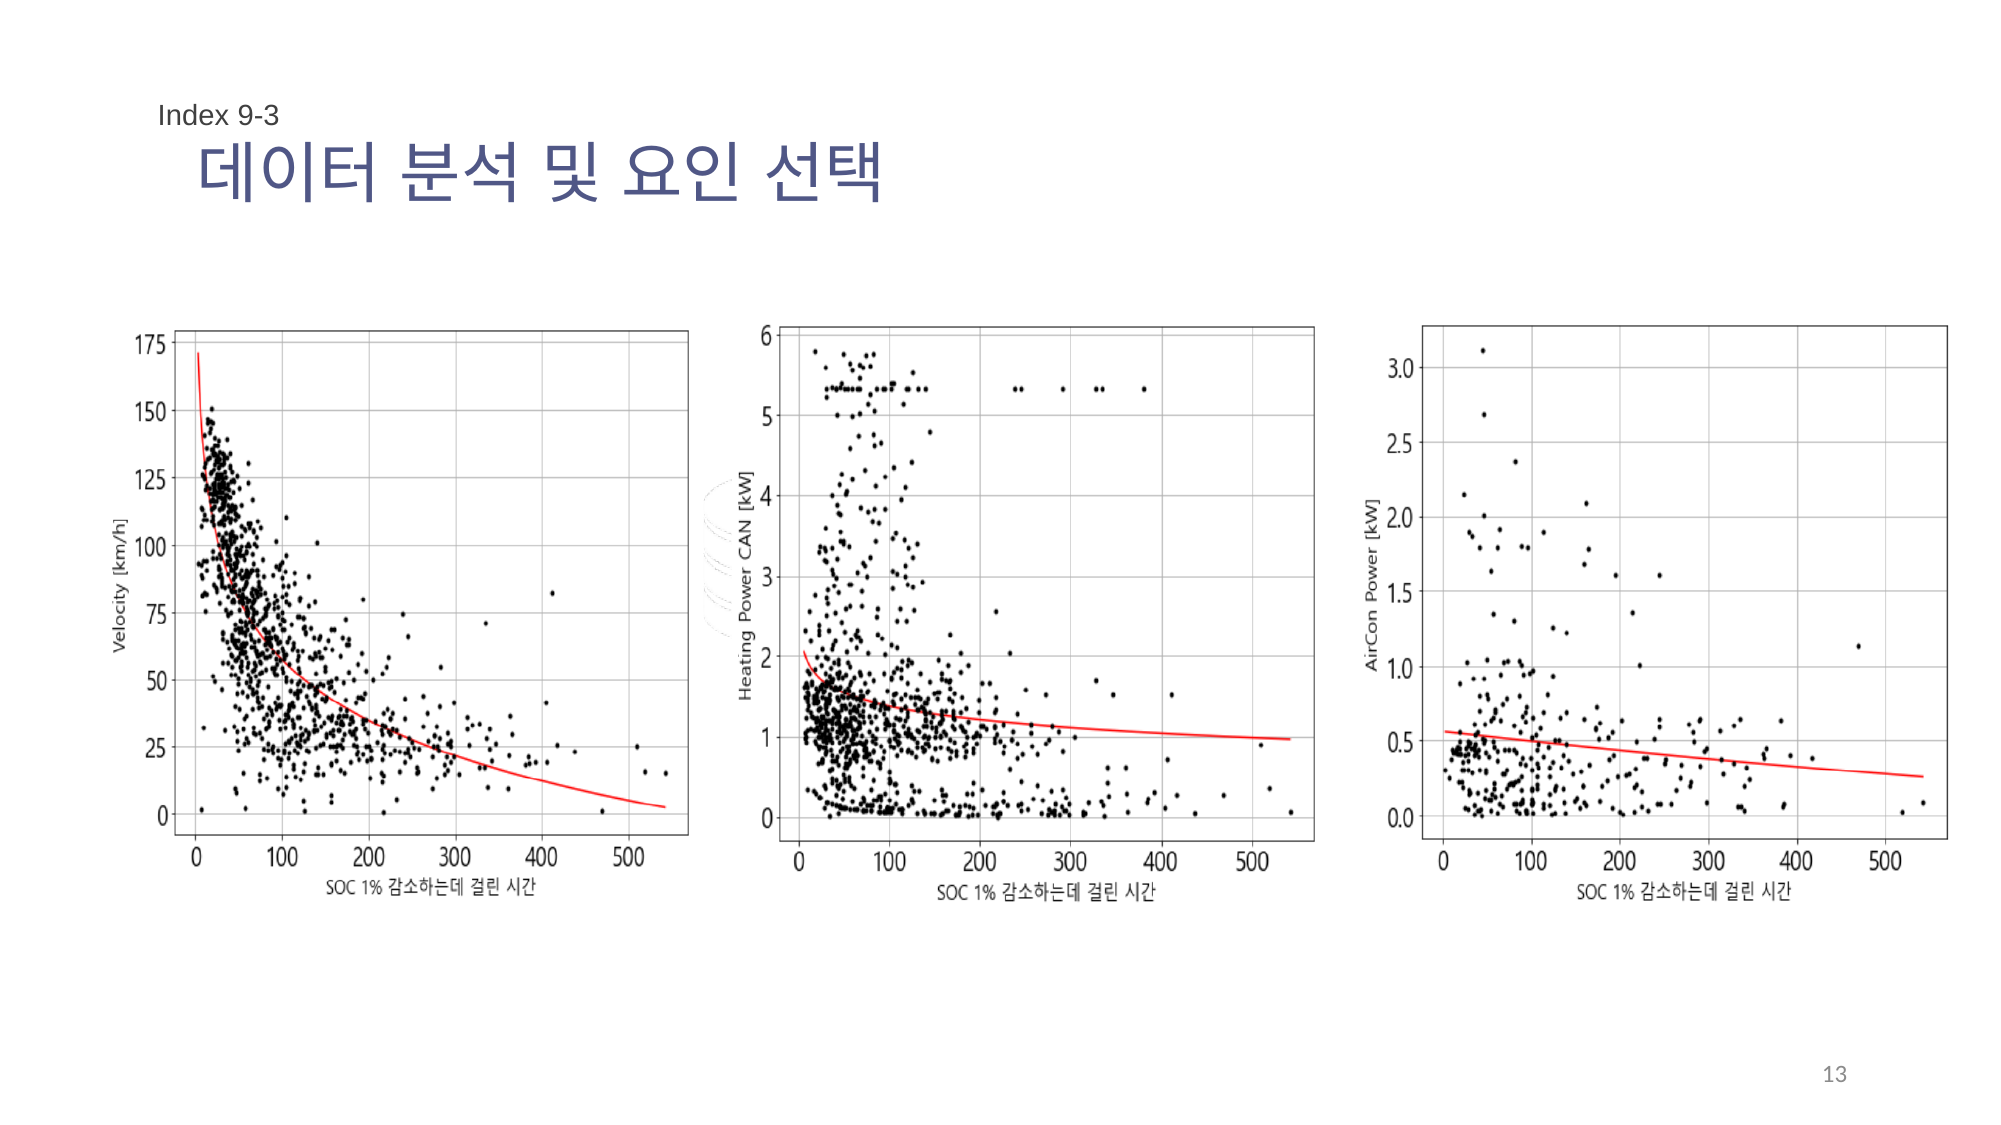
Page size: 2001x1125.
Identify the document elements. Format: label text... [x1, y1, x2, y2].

text_box 데이터 분석 및 요인 선택 [182, 139, 902, 219]
picture [1360, 315, 1952, 907]
picture [703, 315, 1324, 907]
slide_number 13 [1412, 1042, 1863, 1103]
picture [105, 315, 696, 907]
text_box Index 9-3 [143, 88, 1144, 139]
